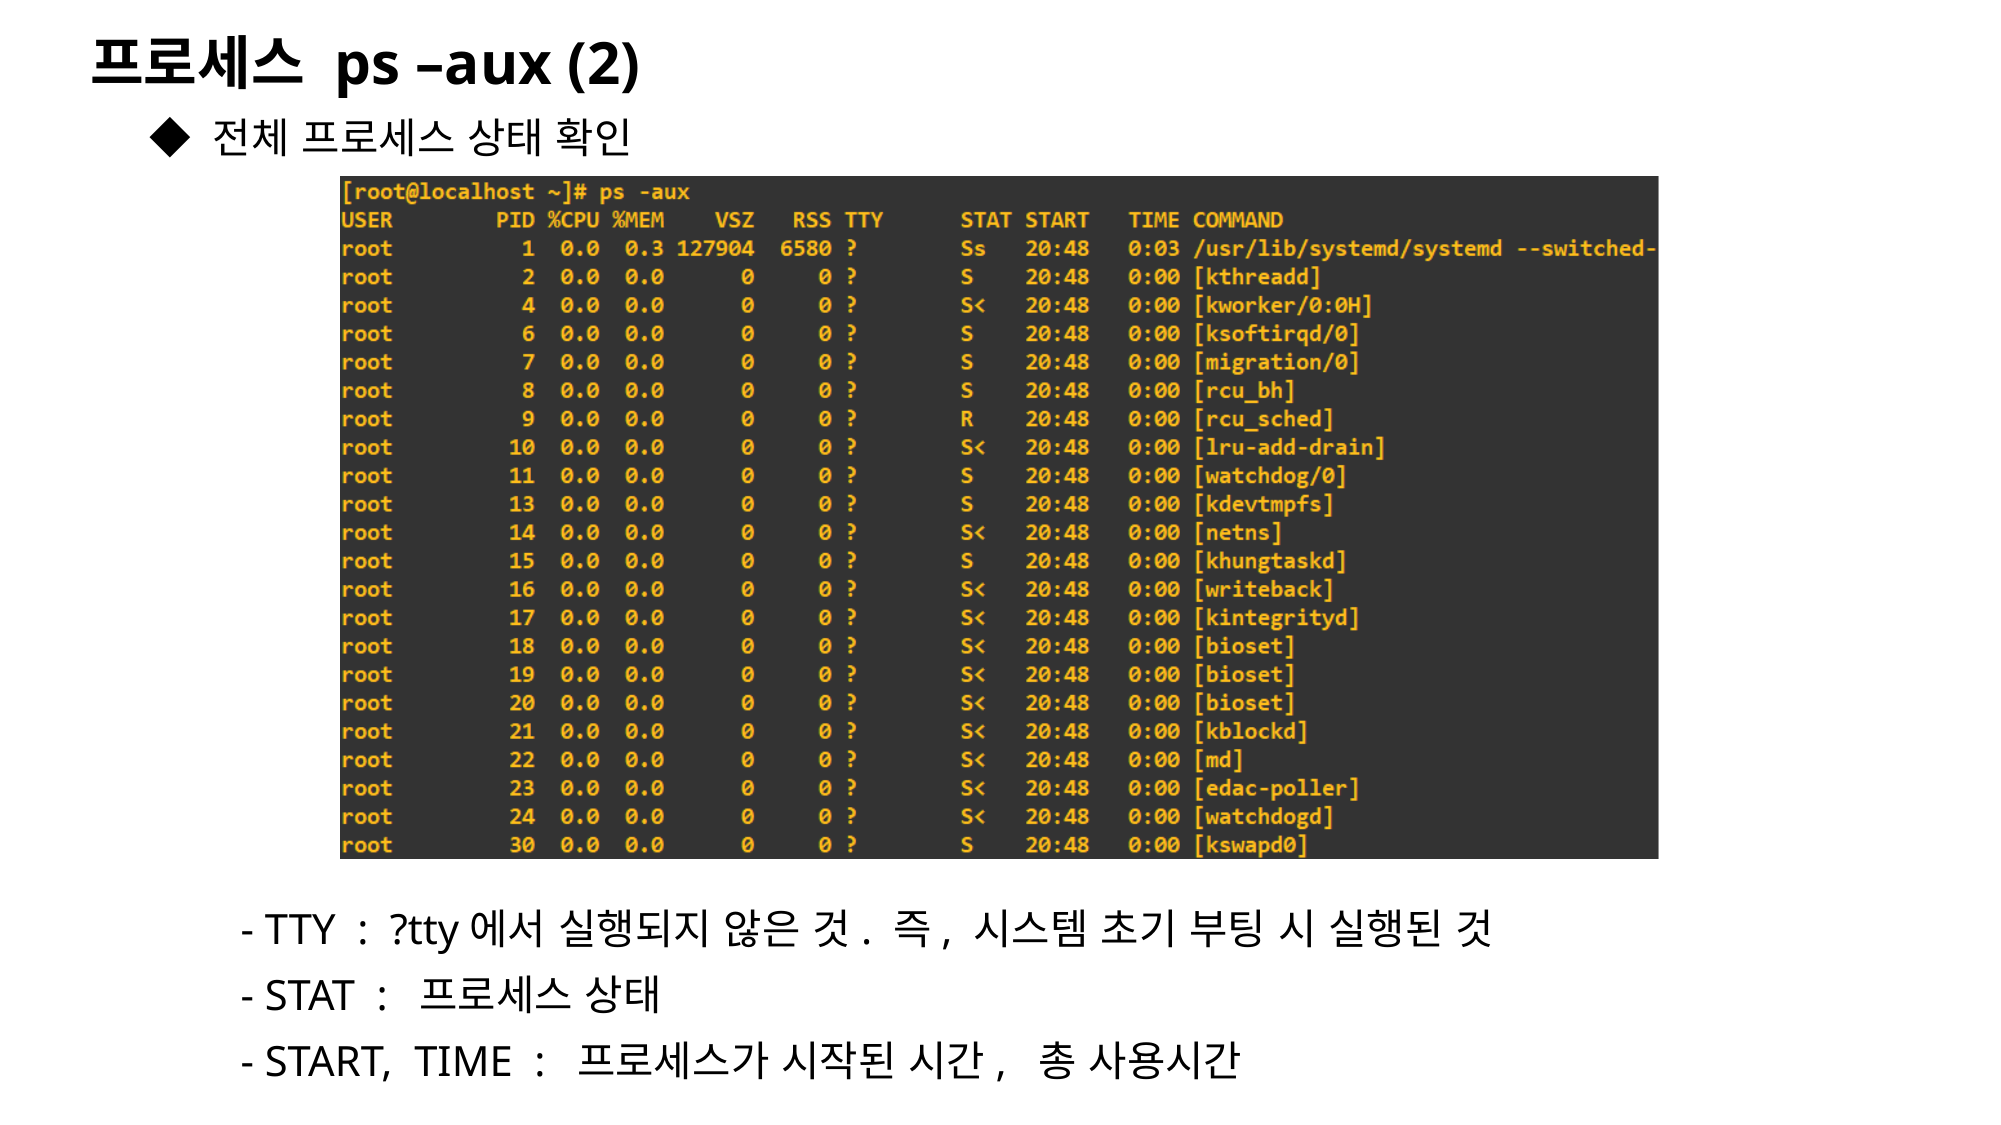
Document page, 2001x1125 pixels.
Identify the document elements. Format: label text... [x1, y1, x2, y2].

picture [340, 176, 1660, 859]
list 프로세스 ps –aux (2) ◆ 전체 프로세스 상태 확인 - TTY : ?tty에서 실행되지 않은 것. 즉, 시스템 초기 부팅 시 실행된 것 - STAT : 프로세스 상태 - START, TIME : 프로세스가 시작된 시간, 총 사용시간 [75, 26, 1925, 1099]
